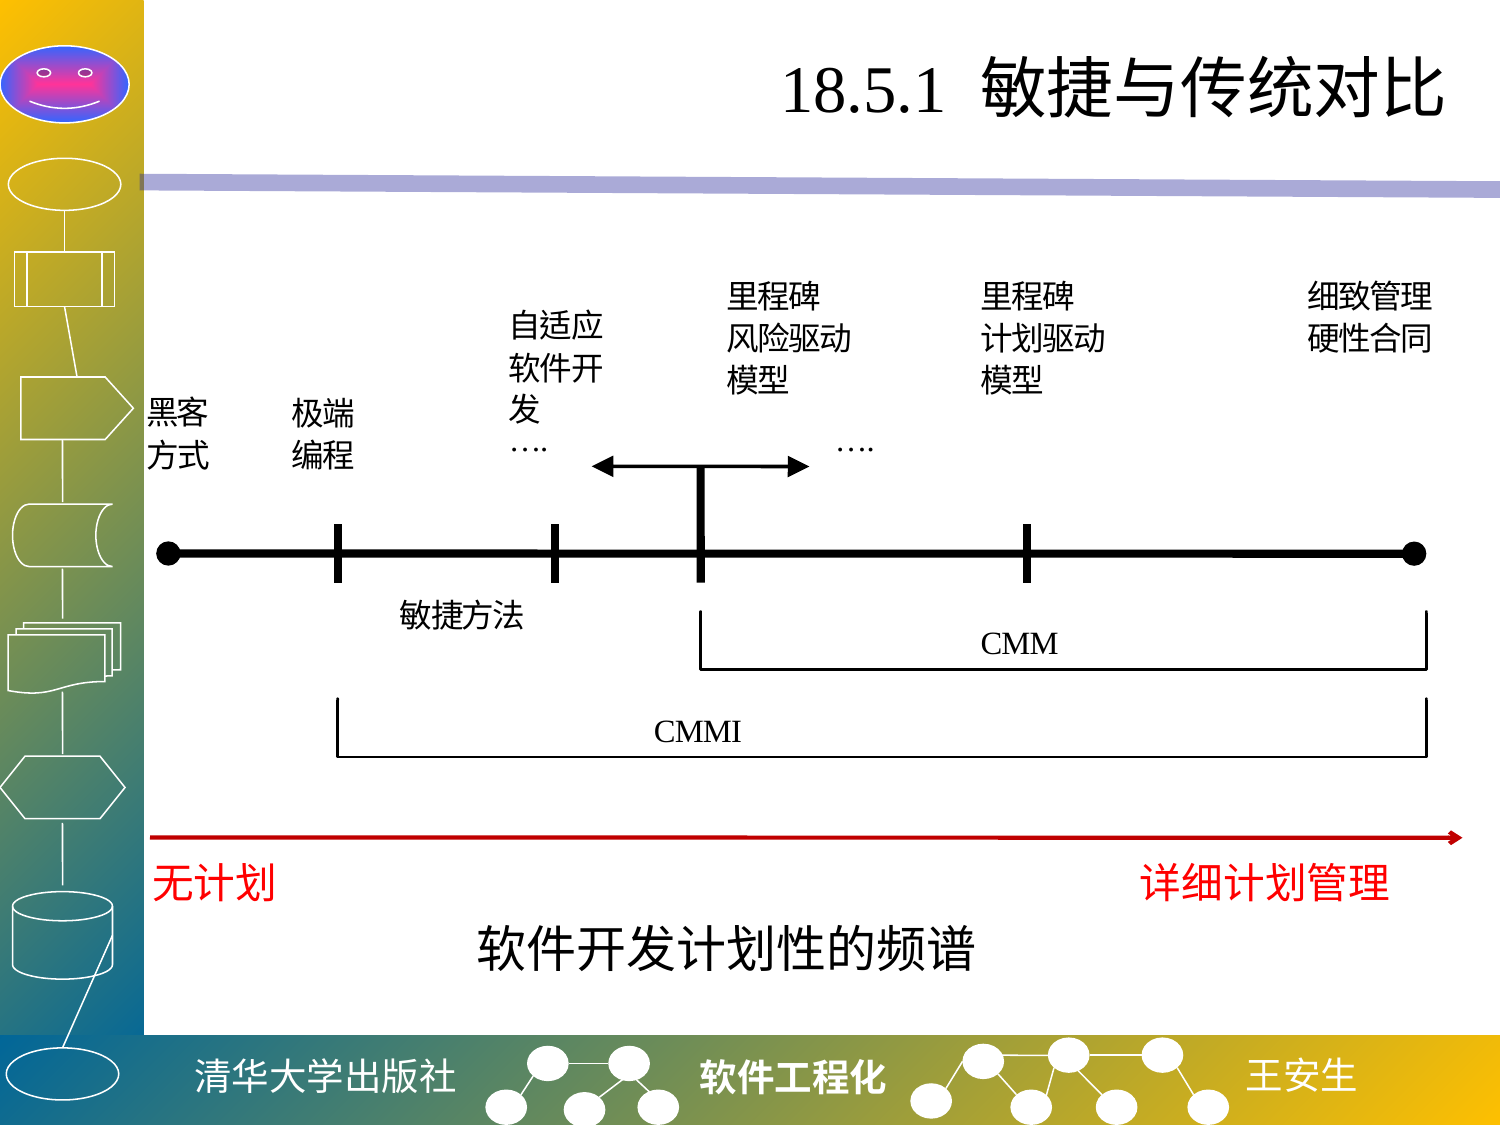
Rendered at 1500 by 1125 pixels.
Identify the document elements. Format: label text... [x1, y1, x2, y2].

text_box 无计划 [137, 849, 325, 925]
text_box 软件开发计划性的频谱 [461, 910, 992, 985]
text_box 详细计划管理 [1125, 849, 1463, 988]
picture [42, 262, 1500, 786]
title 18.5.1 敏捷与传统对比 [187, 24, 1463, 147]
